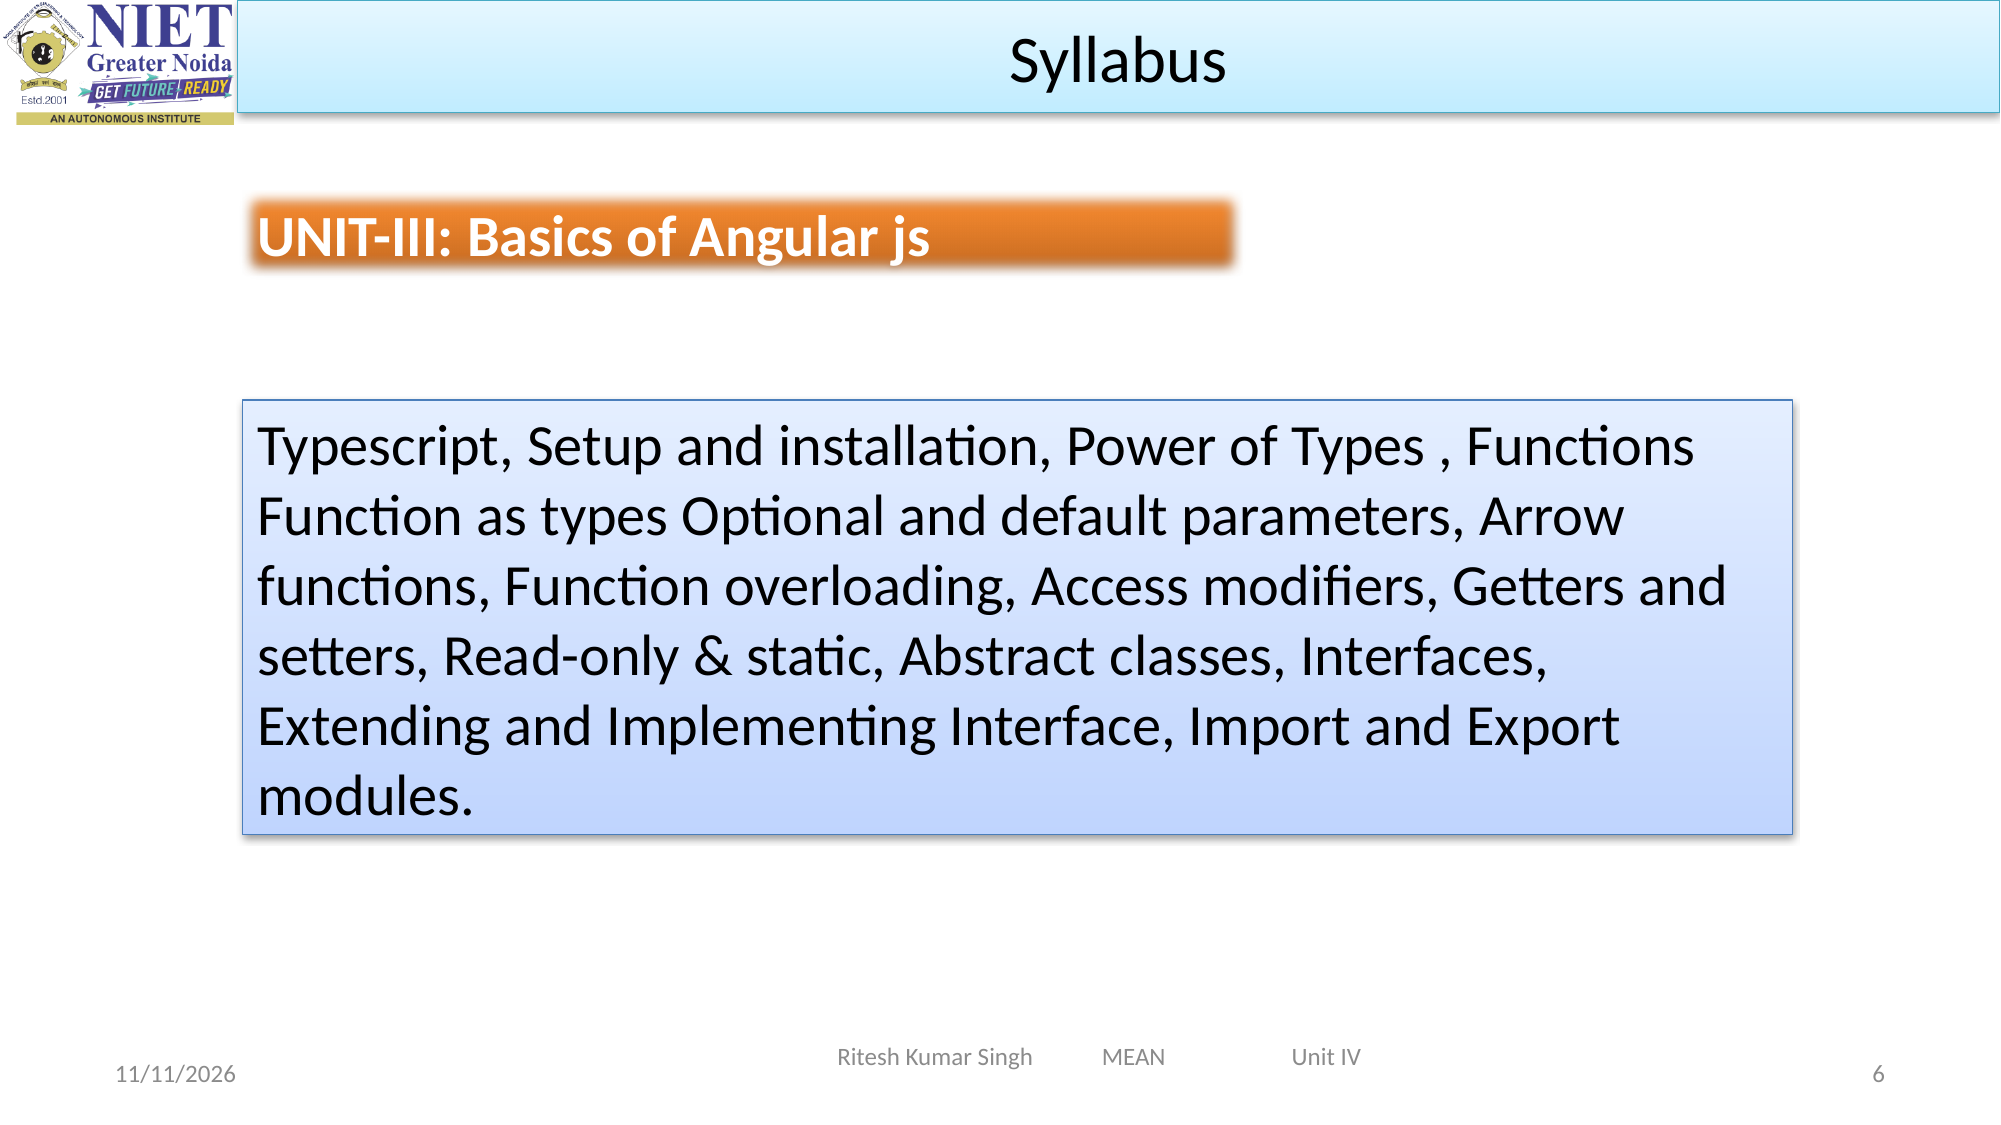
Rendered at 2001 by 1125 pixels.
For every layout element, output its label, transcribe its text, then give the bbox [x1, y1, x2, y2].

picture [3, 2, 234, 125]
slide_number 6 [1433, 1042, 1900, 1103]
text_box Typescript, Setup and installation, Power of Types , Functions Function as types Optional and default parameters, Arrow functions, Function overloading, Access modifiers, Getters and setters, Read-only & static, Abstract classes, Interfaces, Extending and Implementing Interface, Import and Export modules. [242, 399, 1793, 835]
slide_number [99, 1042, 567, 1103]
text_box Syllabus [237, 0, 2000, 113]
footer Ritesh Kumar Singh MEAN Unit IV [712, 1025, 1488, 1085]
text_box UNIT-III: Basics of Angular js [263, 212, 1224, 257]
